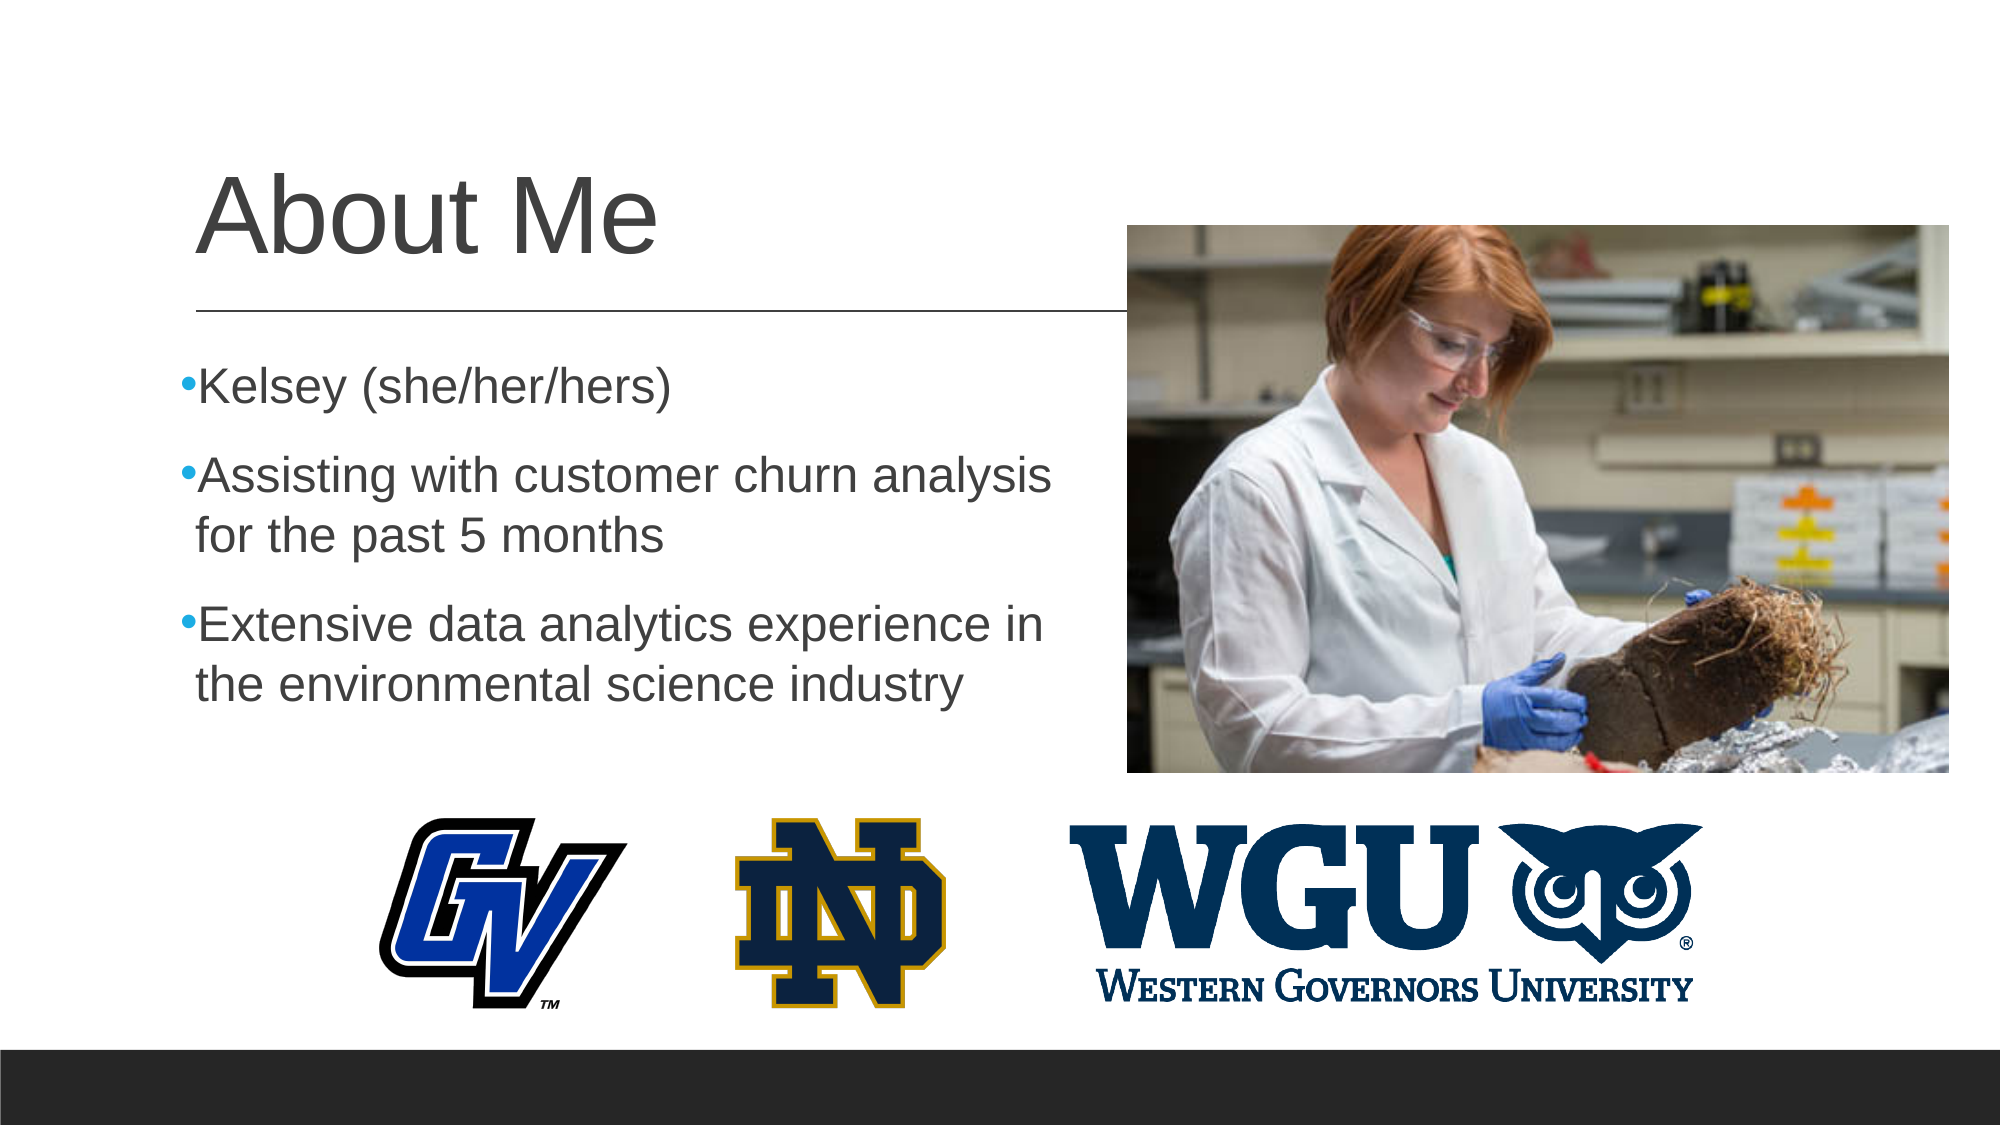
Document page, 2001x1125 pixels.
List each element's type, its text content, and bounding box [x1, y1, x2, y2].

picture [734, 817, 947, 1009]
list Kelsey (she/her/hers) Assisting with customer churn analysis for the past 5 months Extensive data analytics experience in the environmental science industry [180, 345, 1076, 963]
picture [1040, 797, 1733, 1029]
title About Me [180, 47, 1830, 285]
picture [378, 817, 629, 1009]
picture [1127, 224, 1950, 774]
